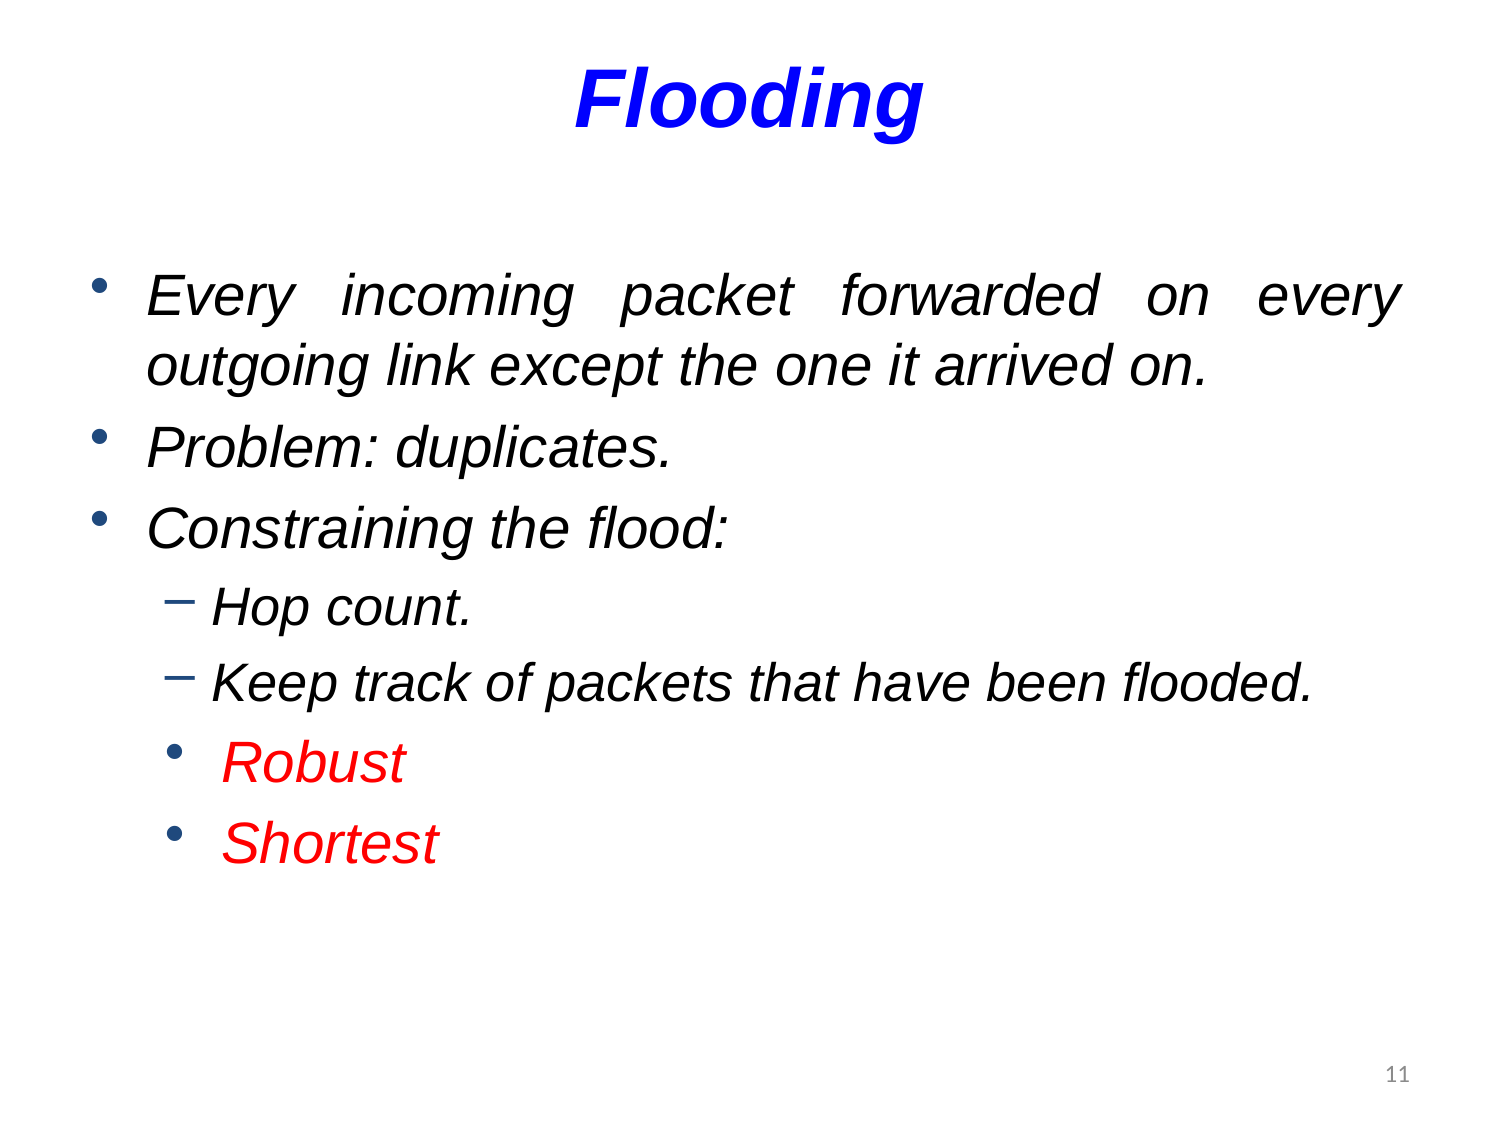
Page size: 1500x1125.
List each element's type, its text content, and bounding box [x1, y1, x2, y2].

text_box Flooding [0, 0, 1500, 188]
slide_number 11 [1074, 1042, 1425, 1103]
text_box Every incoming packet forwarded on every outgoing link except the one it arrived on. Problem: duplicates. Constraining the flood: Hop count. Keep track of packets that have been flooded. Robust Shortest [75, 249, 1417, 935]
